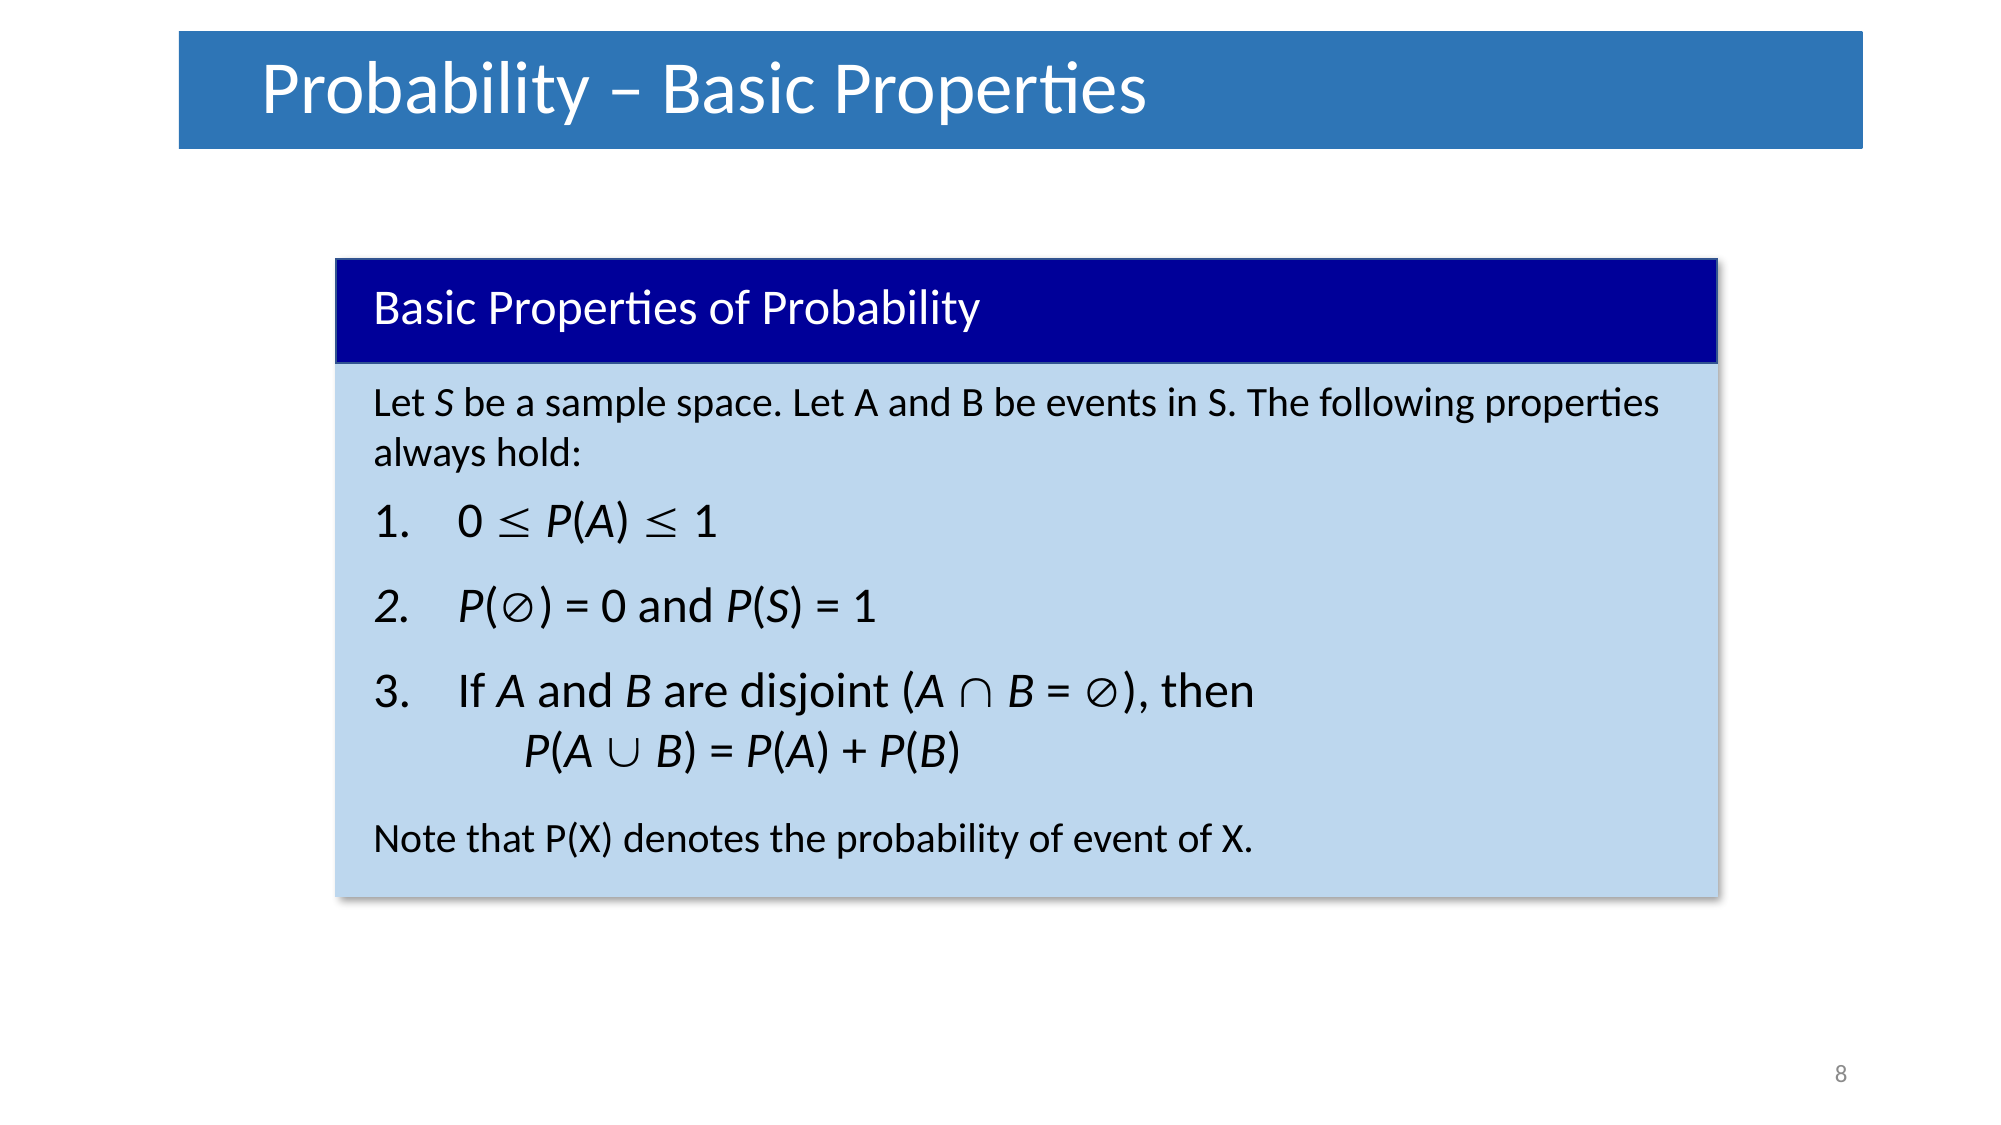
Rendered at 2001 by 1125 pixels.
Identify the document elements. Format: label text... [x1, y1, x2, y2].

text_box Probability – Basic Properties [178, 31, 1863, 149]
slide_number 8 [1412, 1042, 1863, 1103]
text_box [336, 258, 1718, 932]
